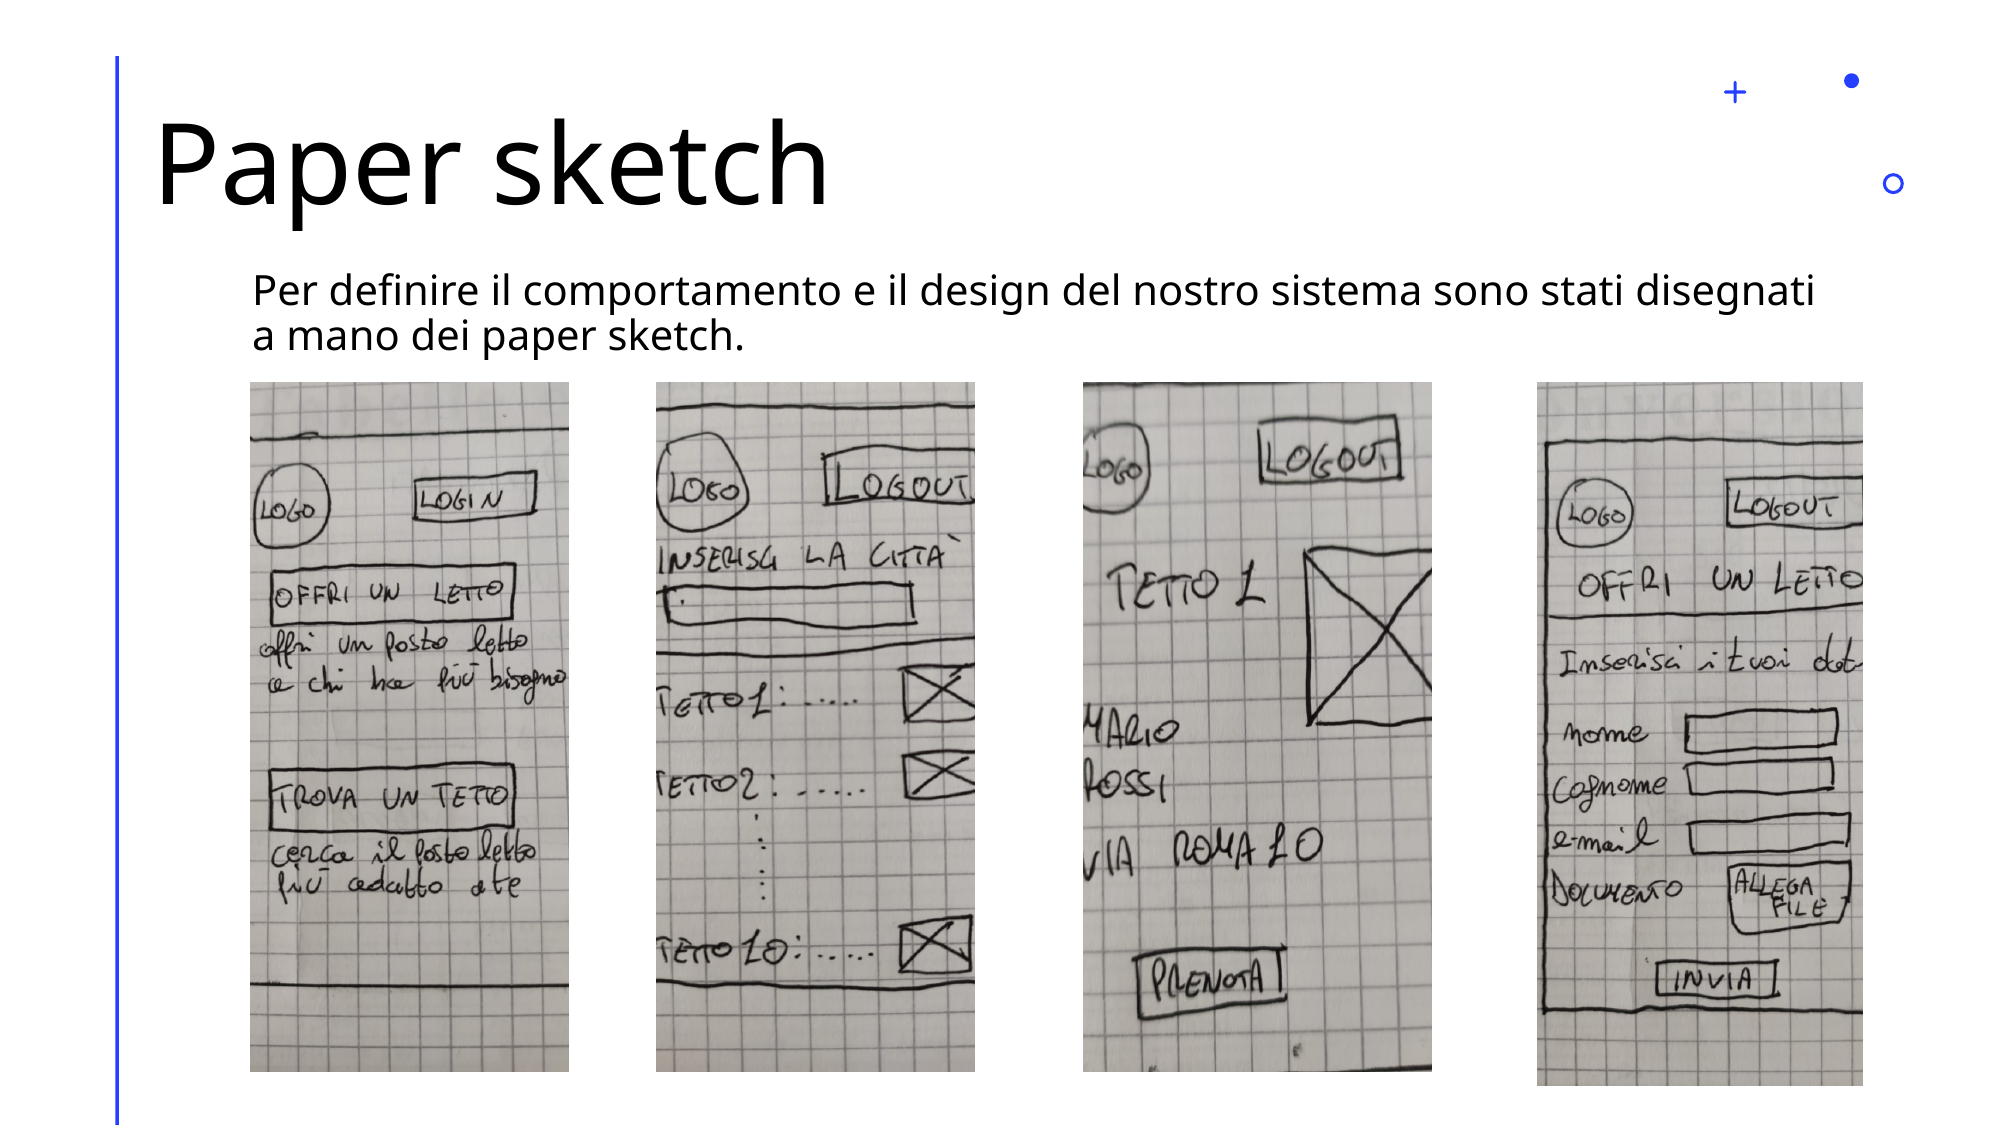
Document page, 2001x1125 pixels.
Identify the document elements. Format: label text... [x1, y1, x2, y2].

title Paper sketch [137, 59, 1863, 278]
picture [1083, 382, 1432, 1072]
picture [656, 382, 975, 1072]
picture [250, 382, 569, 1072]
picture [1537, 382, 1863, 1086]
list Per definire il comportamento e il design del nostro sistema sono stati disegnati a mano dei paper sketch. [236, 261, 1863, 976]
